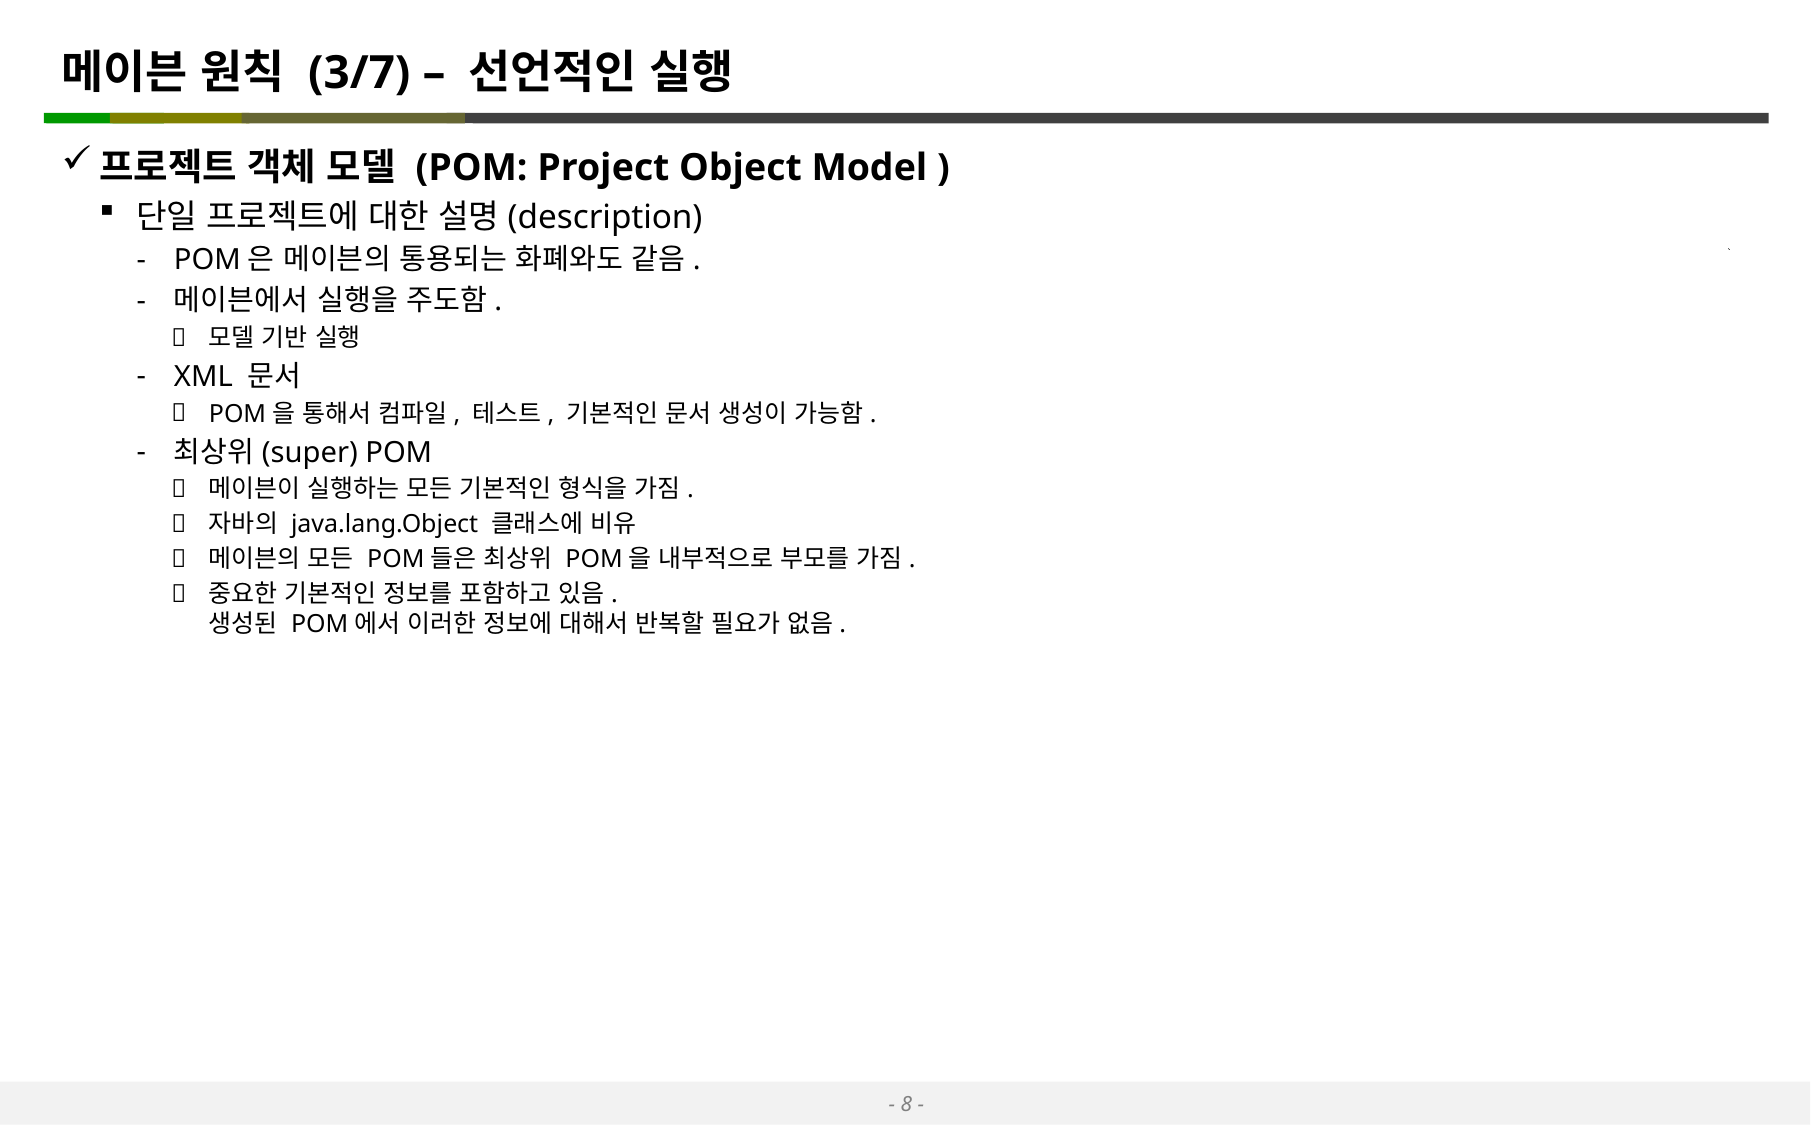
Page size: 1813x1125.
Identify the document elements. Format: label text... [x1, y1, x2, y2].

title 메이븐 원칙 (3/7) – 선언적인 실행 [55, 22, 1557, 118]
list 프로젝트 객체 모델 (POM: Project Object Model ) 단일 프로젝트에 대한 설명(description) POM은 메이븐의 통용되는 화폐와도 같음. 메이븐에서 실행을 주도함. 모델 기반 실행 XML 문서 POM을 통해서 컴파일, 테스트, 기본적인 문서 생성이 가능함. 최상위(super) POM 메이븐이 실행하는 모든 기본적인 형식을 가짐. 자바의 java.lang.Object 클래스에 비유 메이븐의 모든 POM들은 최상위 POM을 내부적으로 부모를 가짐. 중요한 기본적인 정보를 포함하고 있음. 생성된 POM에서 이러한 정보에 대해서 반복할 필요가 없음. [55, 137, 1781, 323]
